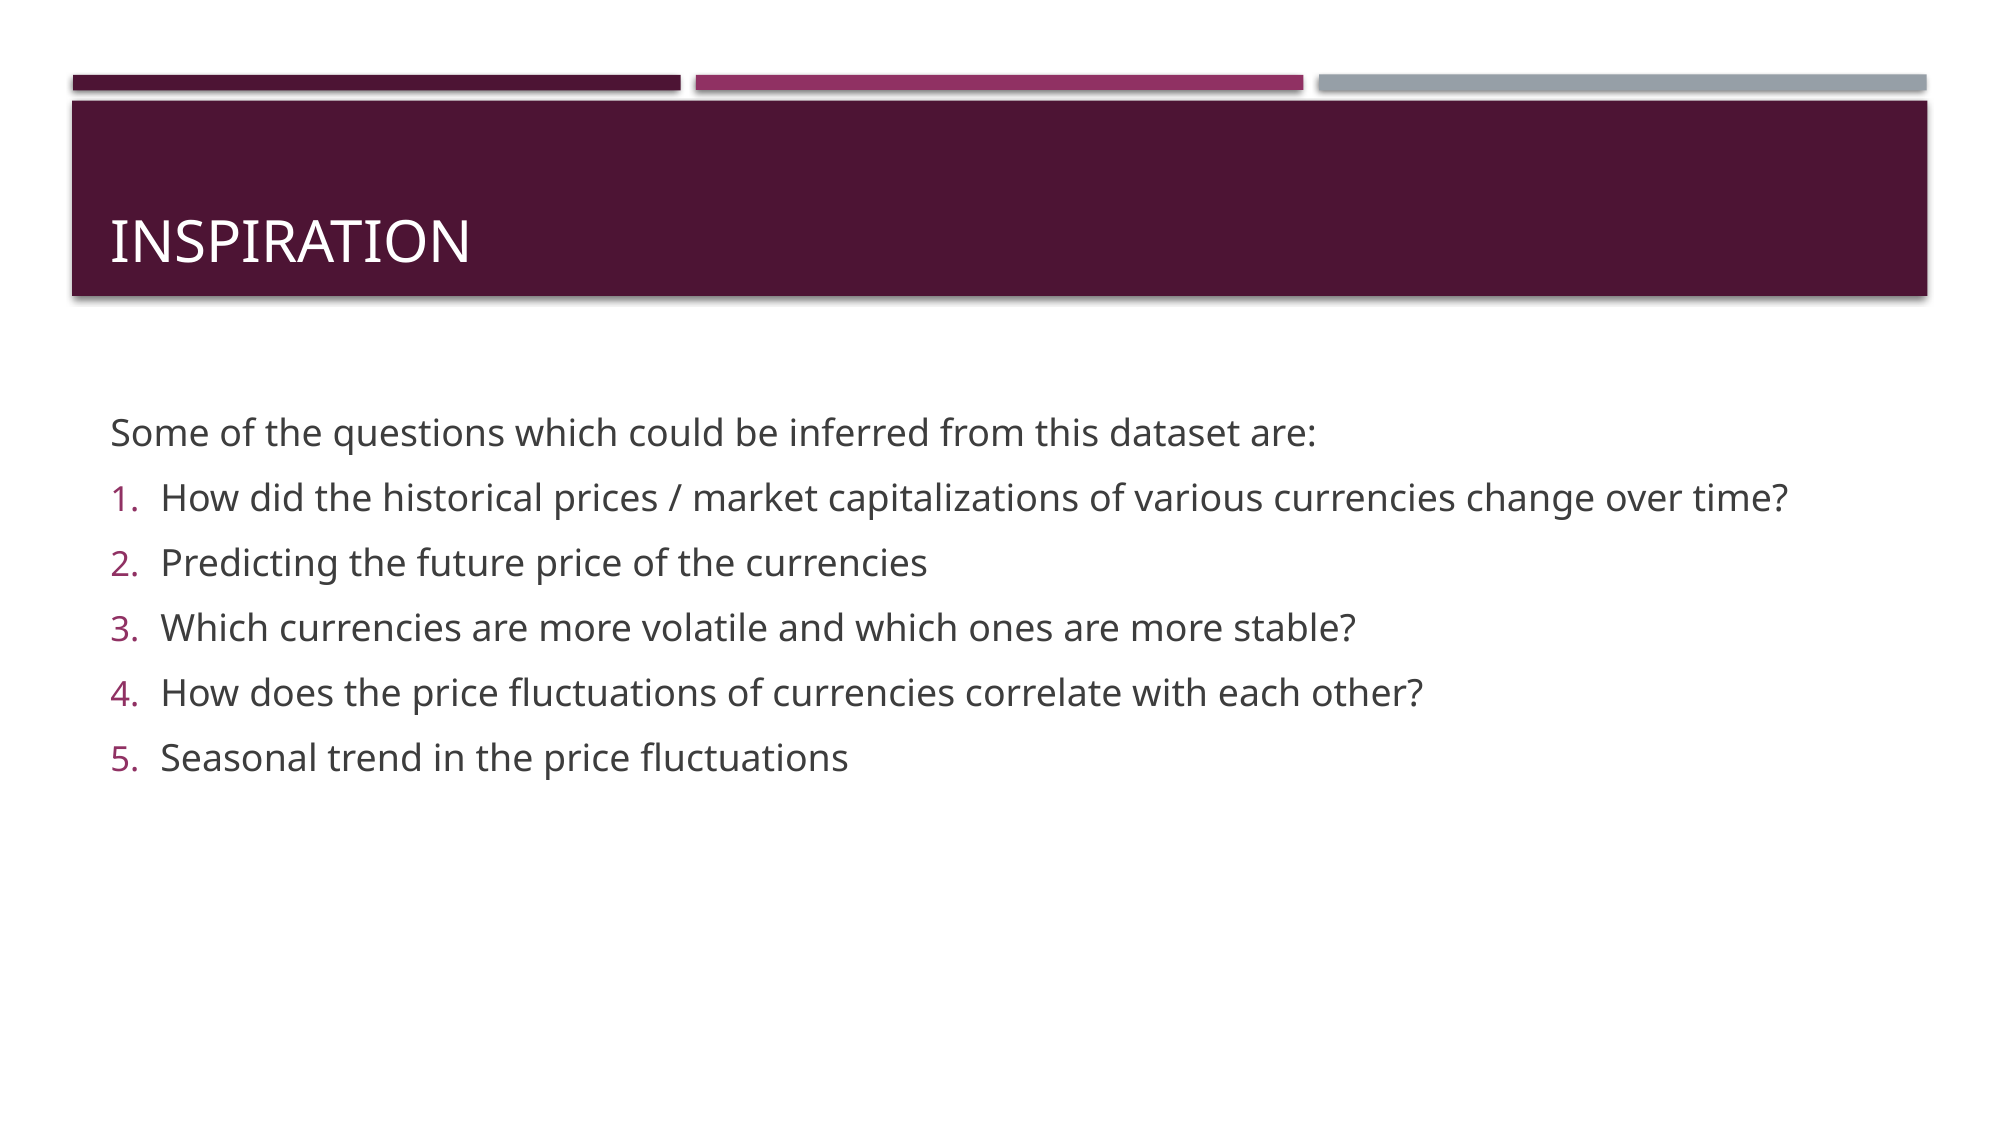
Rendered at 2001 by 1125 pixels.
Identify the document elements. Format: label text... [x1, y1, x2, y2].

list Some of the questions which could be inferred from this dataset are: How did the historical prices / market capitalizations of various currencies change over time? Predicting the future price of the currencies Which currencies are more volatile and which ones are more stable? How does the price fluctuations of currencies correlate with each other? Seasonal trend in the price fluctuations [95, 357, 1905, 962]
title inspiration [95, 115, 1905, 282]
